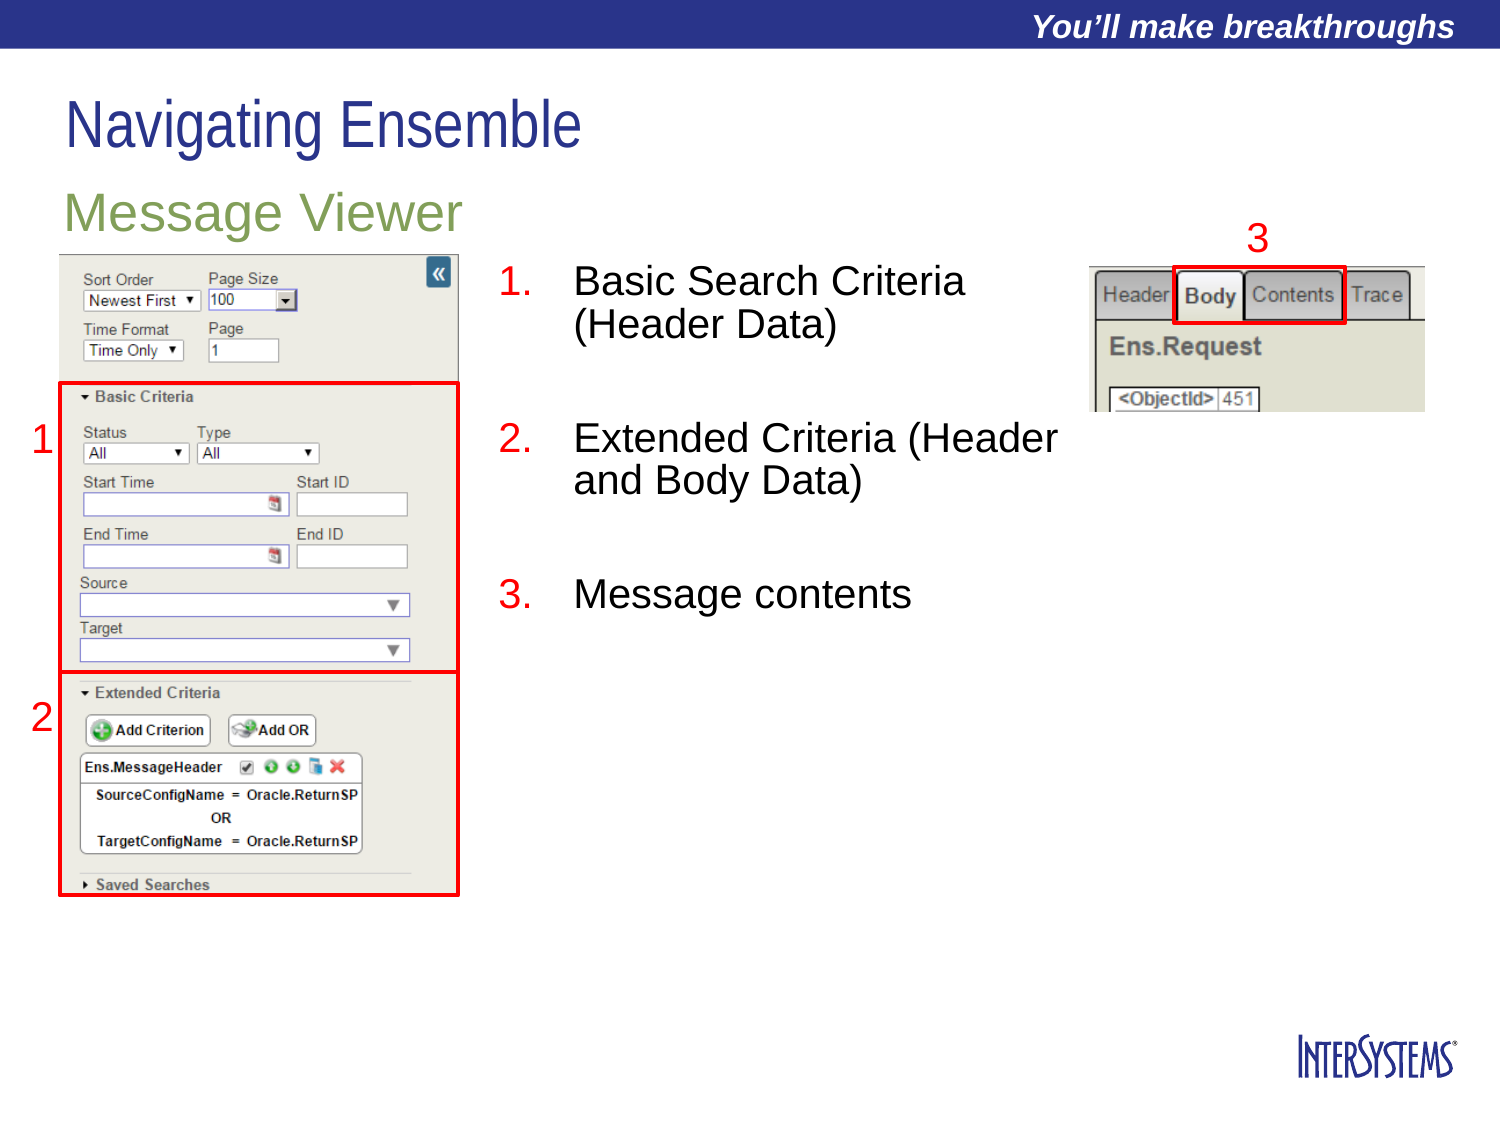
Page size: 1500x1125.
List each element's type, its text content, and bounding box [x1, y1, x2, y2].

text_box Basic Search Criteria (Header Data) Extended Criteria (Header and Body Data) Message contents [490, 254, 1068, 1042]
title Navigating Ensemble [50, 58, 1444, 169]
list Message Viewer [48, 180, 1446, 237]
text_box 1 [23, 411, 54, 468]
text_box 2 [23, 689, 54, 746]
text_box 3 [1238, 210, 1276, 265]
picture [59, 254, 459, 896]
picture [1089, 266, 1425, 413]
